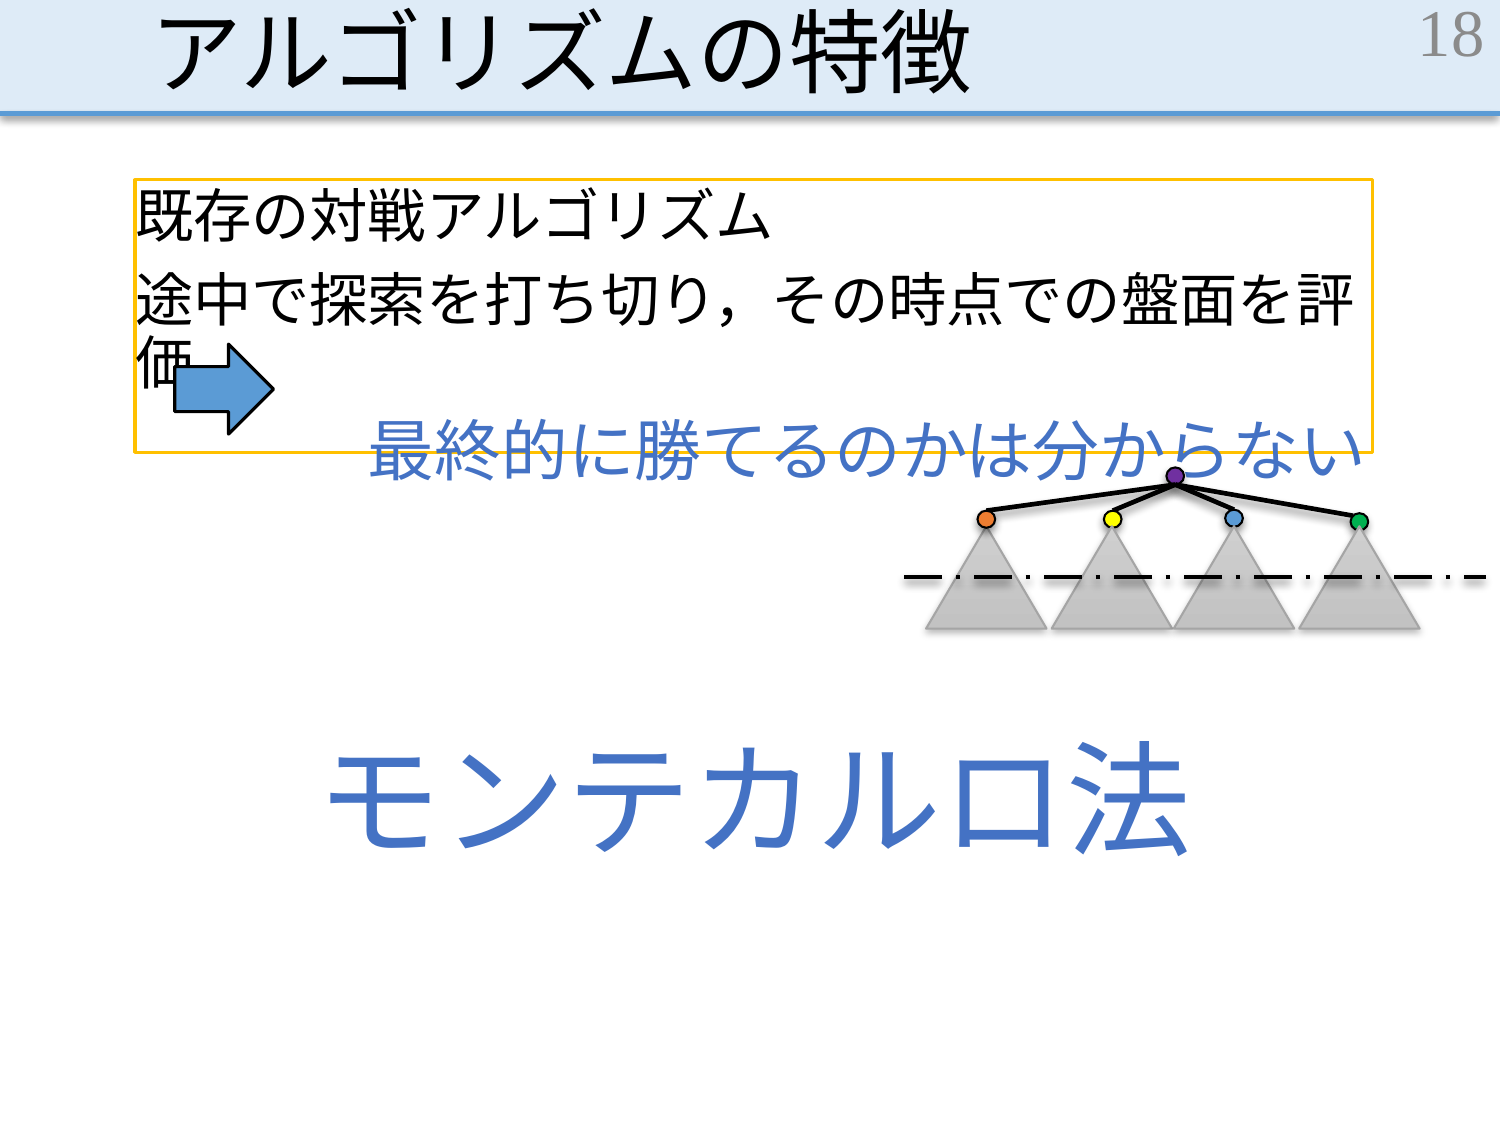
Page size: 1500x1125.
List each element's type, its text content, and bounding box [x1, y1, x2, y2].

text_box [903, 466, 1487, 629]
slide_number 18 [1162, 0, 1500, 60]
text_box モンテカルロ法 [135, 731, 1373, 963]
text_box [173, 342, 275, 436]
list 既存の対戦アルゴリズム 途中で探索を打ち切り，その時点での盤面を評価 最終的に勝てるのかは分からない [133, 178, 1374, 454]
title アルゴリズムの特徴 [135, 0, 1373, 114]
